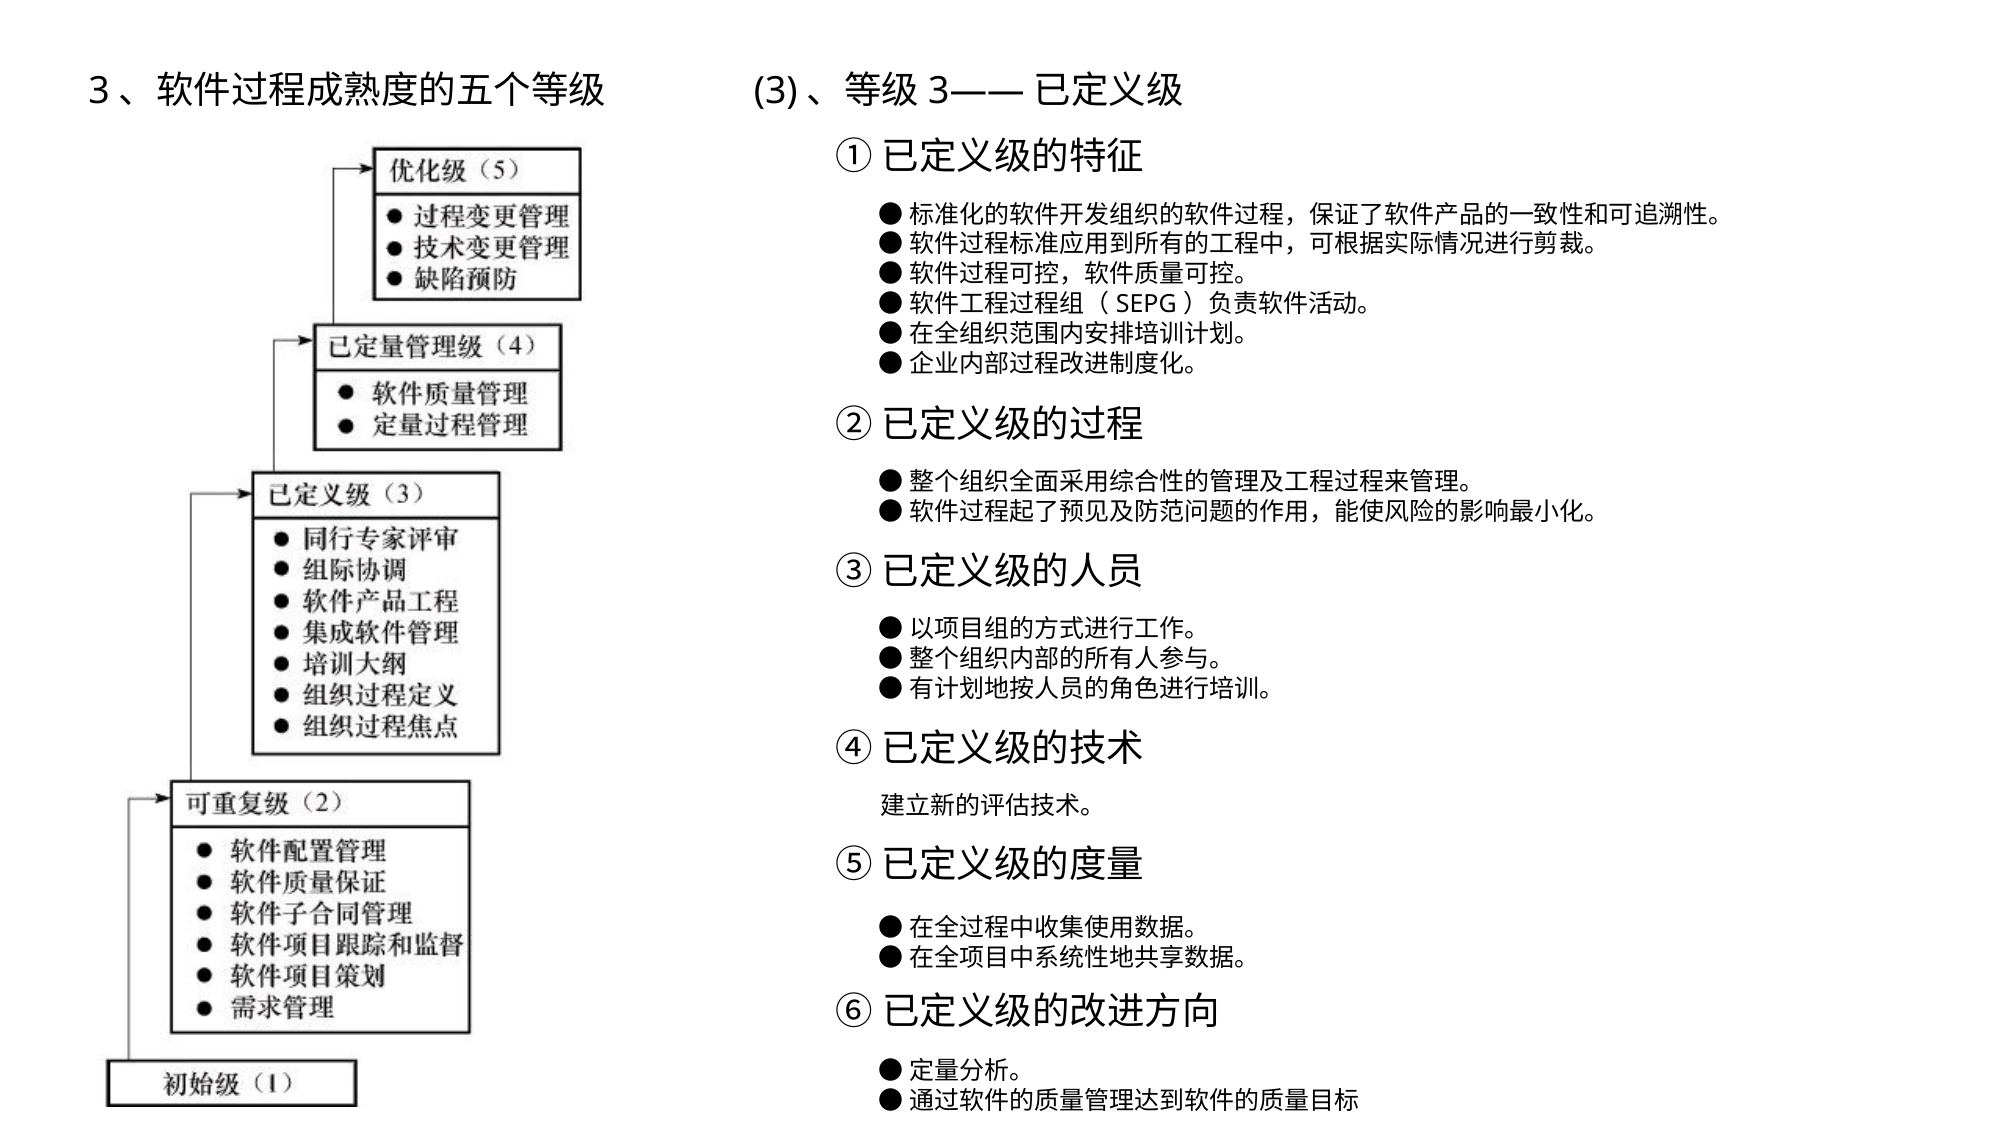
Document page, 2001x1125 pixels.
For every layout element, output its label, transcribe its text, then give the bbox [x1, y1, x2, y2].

text_box ④已定义级的技术 [820, 716, 1159, 777]
text_box 3、软件过程成熟度的五个等级 [73, 59, 644, 119]
text_box (3)、等级3——已定义级 [739, 59, 1199, 119]
text_box ●在全过程中收集使用数据。 ●在全项目中系统性地共享数据。 [864, 904, 1351, 979]
text_box ②已定义级的过程 [820, 392, 1159, 453]
text_box ●定量分析。 ●通过软件的质量管理达到软件的质量目标 [864, 1047, 1502, 1123]
text_box ⑥已定义级的改进方向 [820, 979, 1235, 1040]
text_box ●标准化的软件开发组织的软件过程，保证了软件产品的一致性和可追溯性。 ●软件过程标准应用到所有的工程中，可根据实际情况进行剪裁。 ●软件过程可控，软件质量可控。 ●软件工程过程组（SEPG）负责软件活动。 ●在全组织范围内安排培训计划。 ●企业内部过程改进制度化。 [864, 190, 1932, 386]
text_box 建立新的评估技术。 [865, 782, 1121, 828]
text_box ⑤已定义级的度量 [820, 833, 1159, 893]
text_box ①已定义级的特征 [820, 124, 1159, 185]
text_box ●以项目组的方式进行工作。 ●整个组织内部的所有人参与。 ●有计划地按人员的角色进行培训。 [864, 605, 1519, 710]
picture [98, 140, 585, 1107]
text_box ●整个组织全面采用综合性的管理及工程过程来管理。 ●软件过程起了预见及防范问题的作用，能使风险的影响最小化。 [864, 458, 1735, 534]
text_box ③已定义级的人员 [820, 539, 1159, 600]
